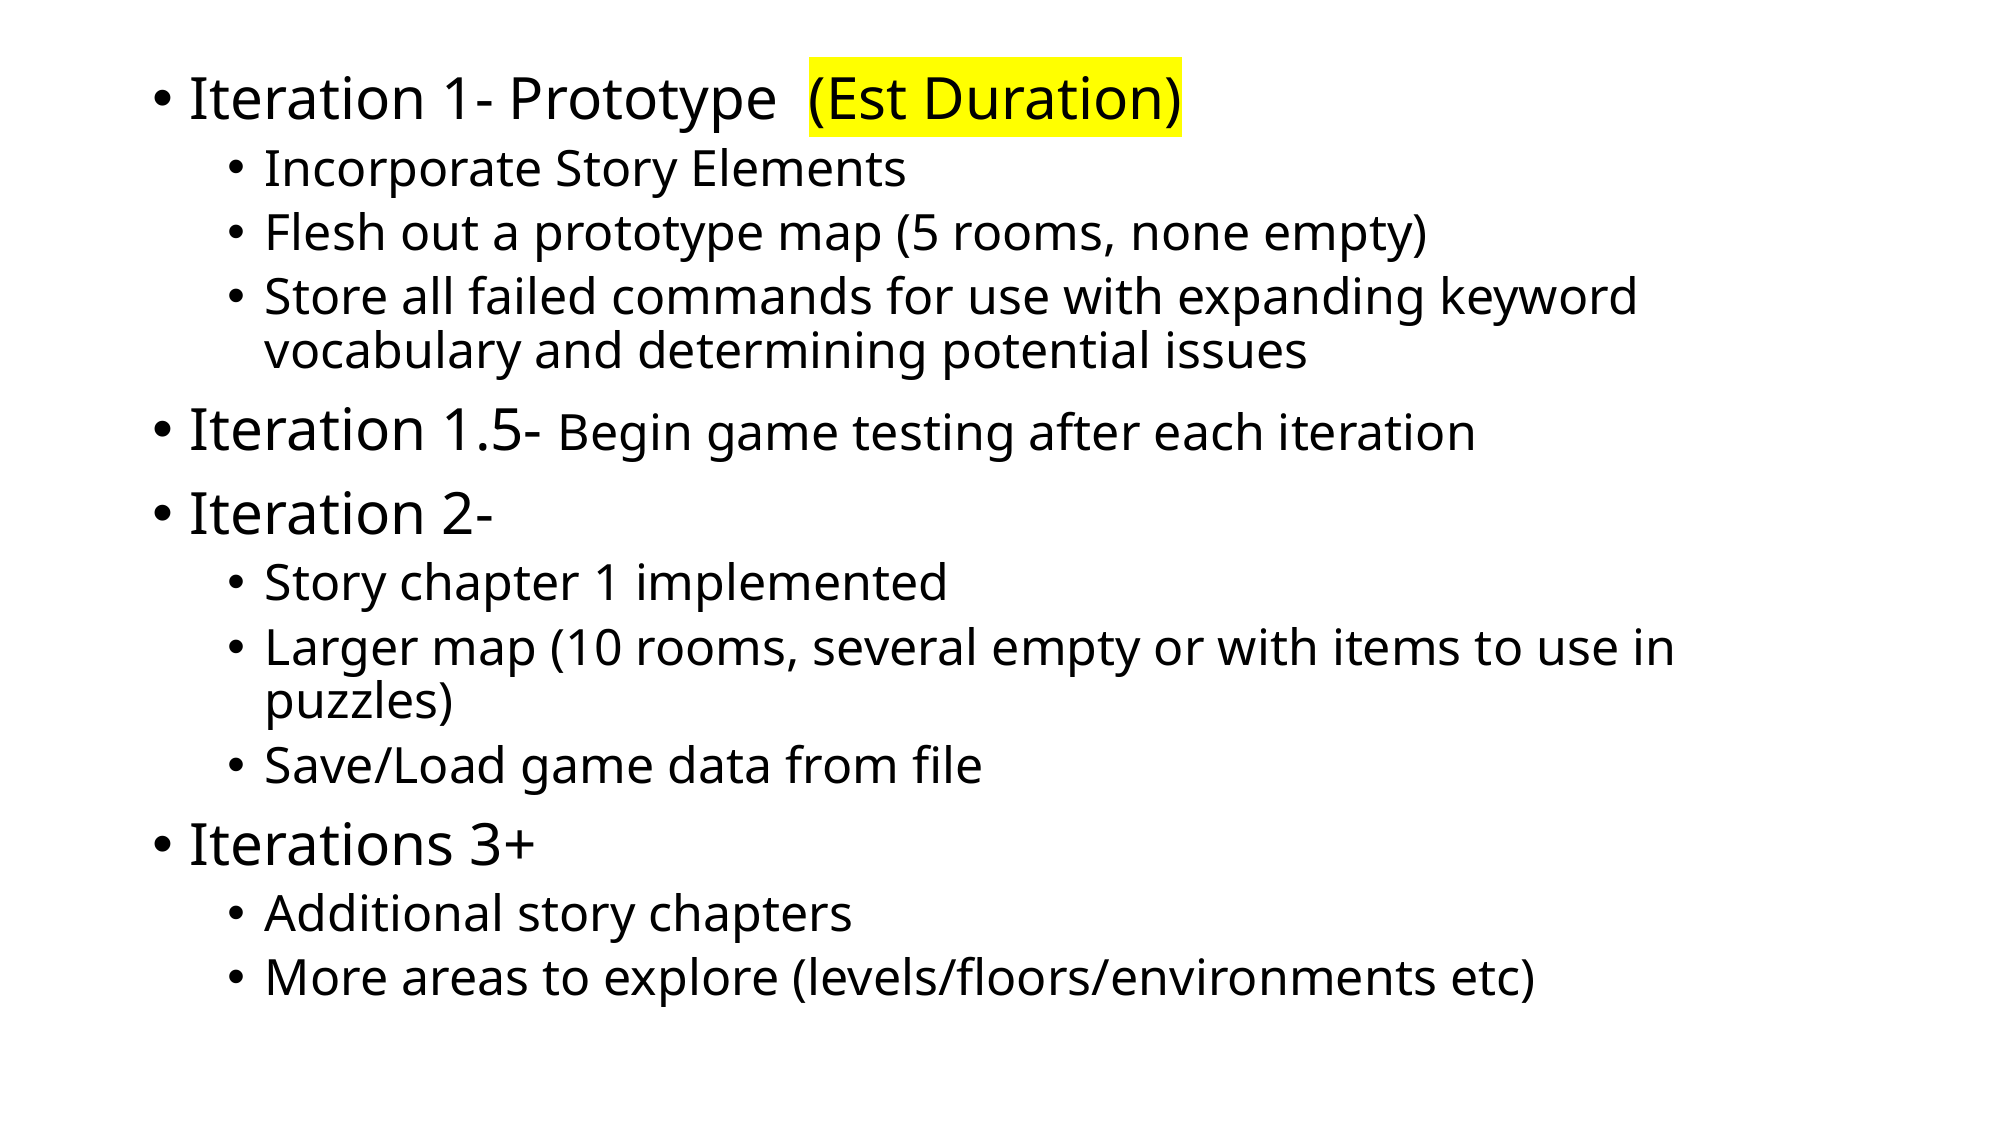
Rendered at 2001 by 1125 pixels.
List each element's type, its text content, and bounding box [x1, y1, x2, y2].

list Iteration 1- Prototype (Est Duration) Incorporate Story Elements Flesh out a prototype map (5 rooms, none empty) Store all failed commands for use with expanding keyword vocabulary and determining potential issues Iteration 1.5- Begin game testing after each iteration Iteration 2- Story chapter 1 implemented Larger map (10 rooms, several empty or with items to use in puzzles) Save/Load game data from file Iterations 3+ Additional story chapters More areas to explore (levels/floors/environments etc) [137, 61, 1863, 1014]
